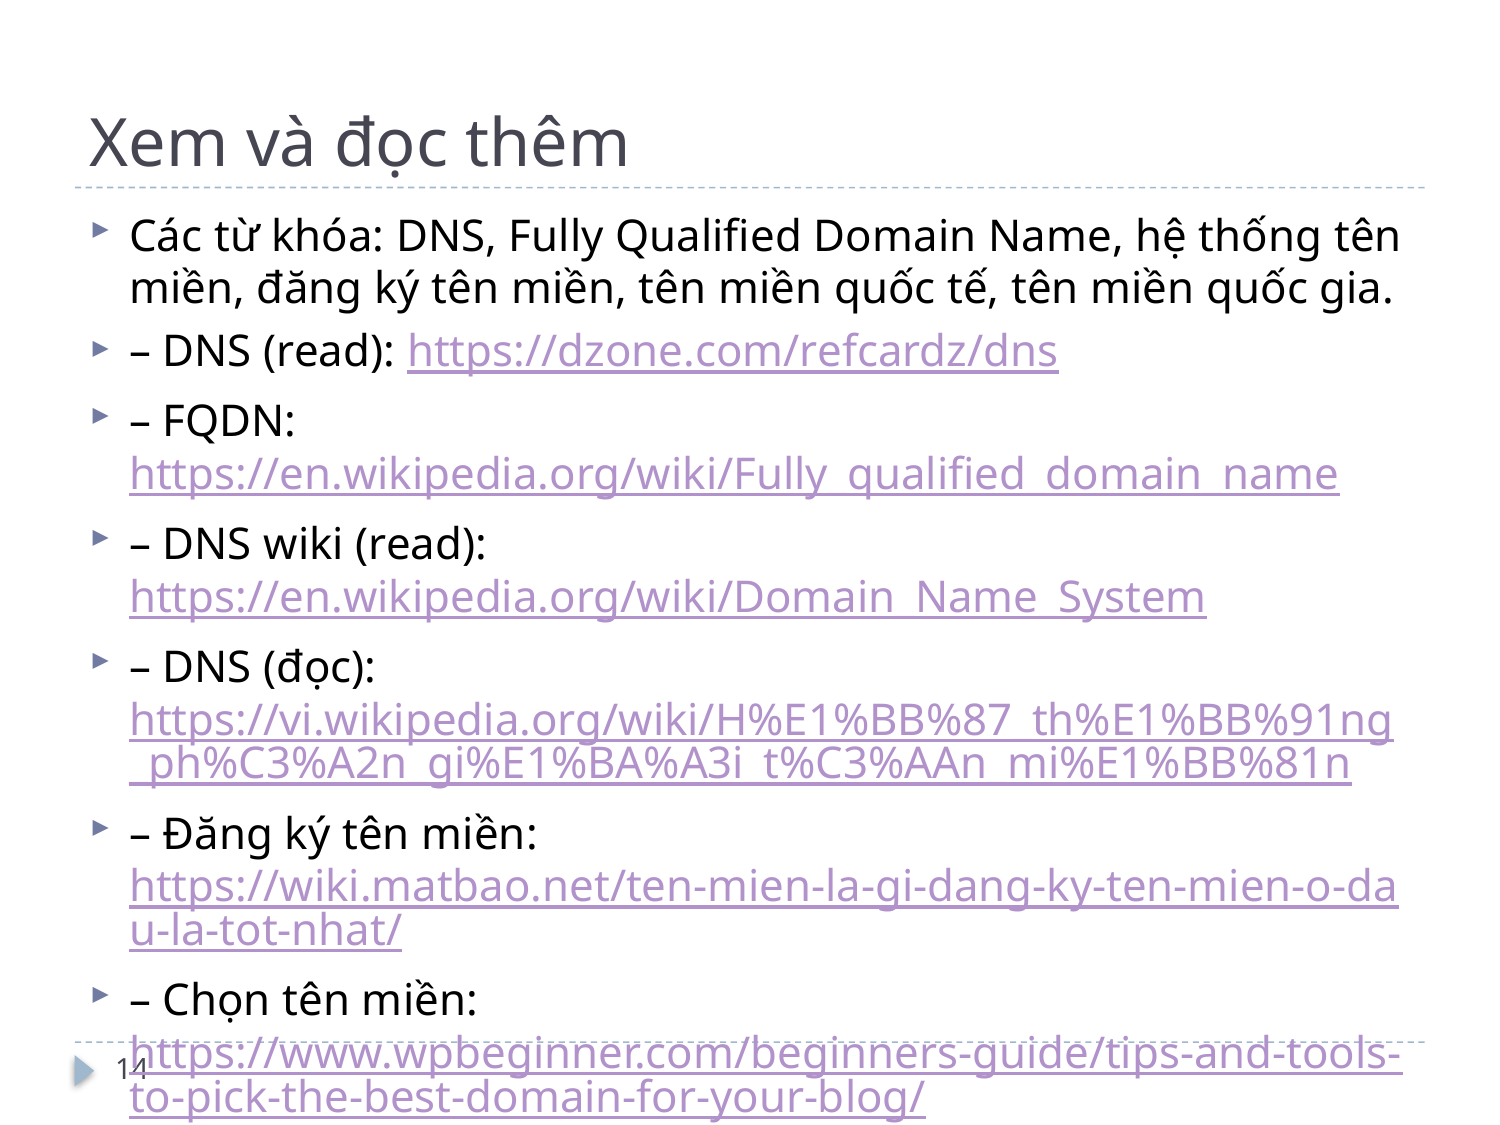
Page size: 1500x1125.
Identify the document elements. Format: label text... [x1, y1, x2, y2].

list Các từ khóa: DNS, Fully Qualified Domain Name, hệ thống tên miền, đăng ký tên miền, tên miền quốc tế, tên miền quốc gia. – DNS (read): https://dzone.com/refcardz/dns – FQDN: https://en.wikipedia.org/wiki/Fully_qualified_domain_name – DNS wiki (read): https://en.wikipedia.org/wiki/Domain_Name_System – DNS (đọc): https://vi.wikipedia.org/wiki/H%E1%BB%87_th%E1%BB%91ng_ph%C3%A2n_gi%E1%BA%A3i_t%C3%AAn_mi%E1%BB%81n – Đăng ký tên miền: https://wiki.matbao.net/ten-mien-la-gi-dang-ky-ten-mien-o-dau-la-tot-nhat/ – Chọn tên miền: https://www.wpbeginner.com/beginners-guide/tips-and-tools-to-pick-the-best-domain-for-your-blog/ [75, 200, 1425, 1010]
slide_number 14 [100, 1042, 426, 1103]
title Xem và đọc thêm [75, 24, 1425, 188]
